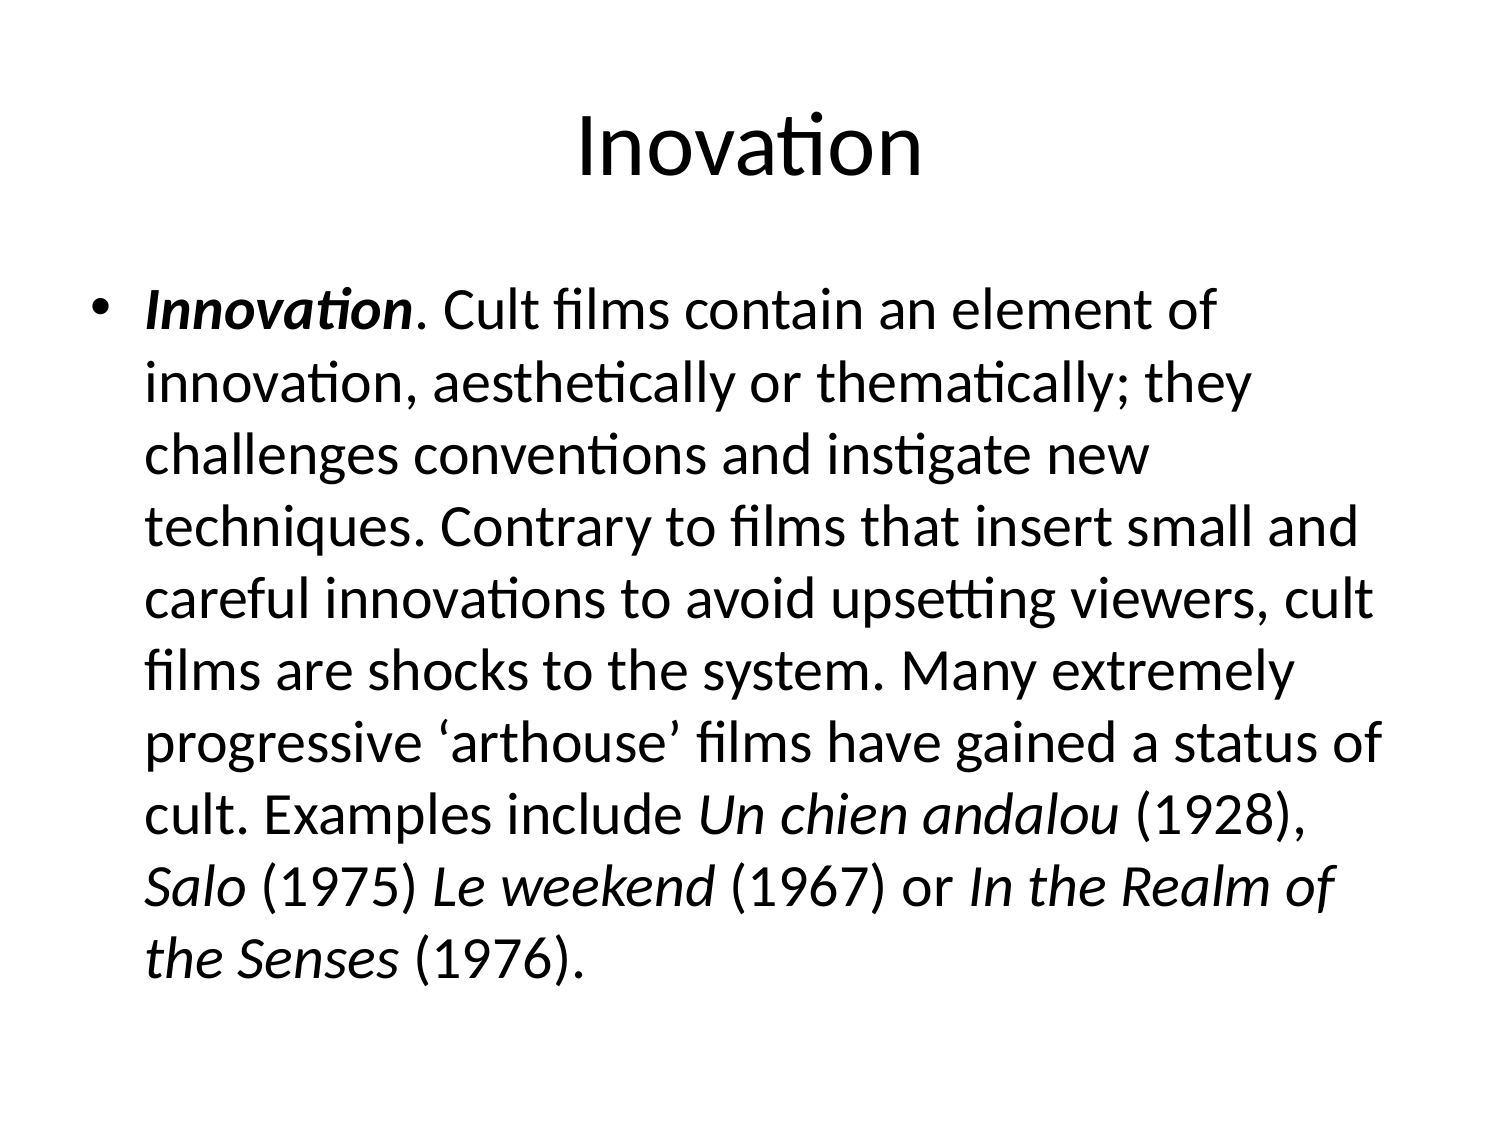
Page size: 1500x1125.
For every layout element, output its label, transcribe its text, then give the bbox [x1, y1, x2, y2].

title Inovation [75, 45, 1425, 233]
list Innovation. Cult films contain an element of innovation, aesthetically or thematically; they challenges conventions and instigate new techniques. Contrary to films that insert small and careful innovations to avoid upsetting viewers, cult films are shocks to the system. Many extremely progressive ‘arthouse’ films have gained a status of cult. Examples include Un chien andalou (1928), Salo (1975) Le weekend (1967) or In the Realm of the Senses (1976). [75, 262, 1425, 1005]
